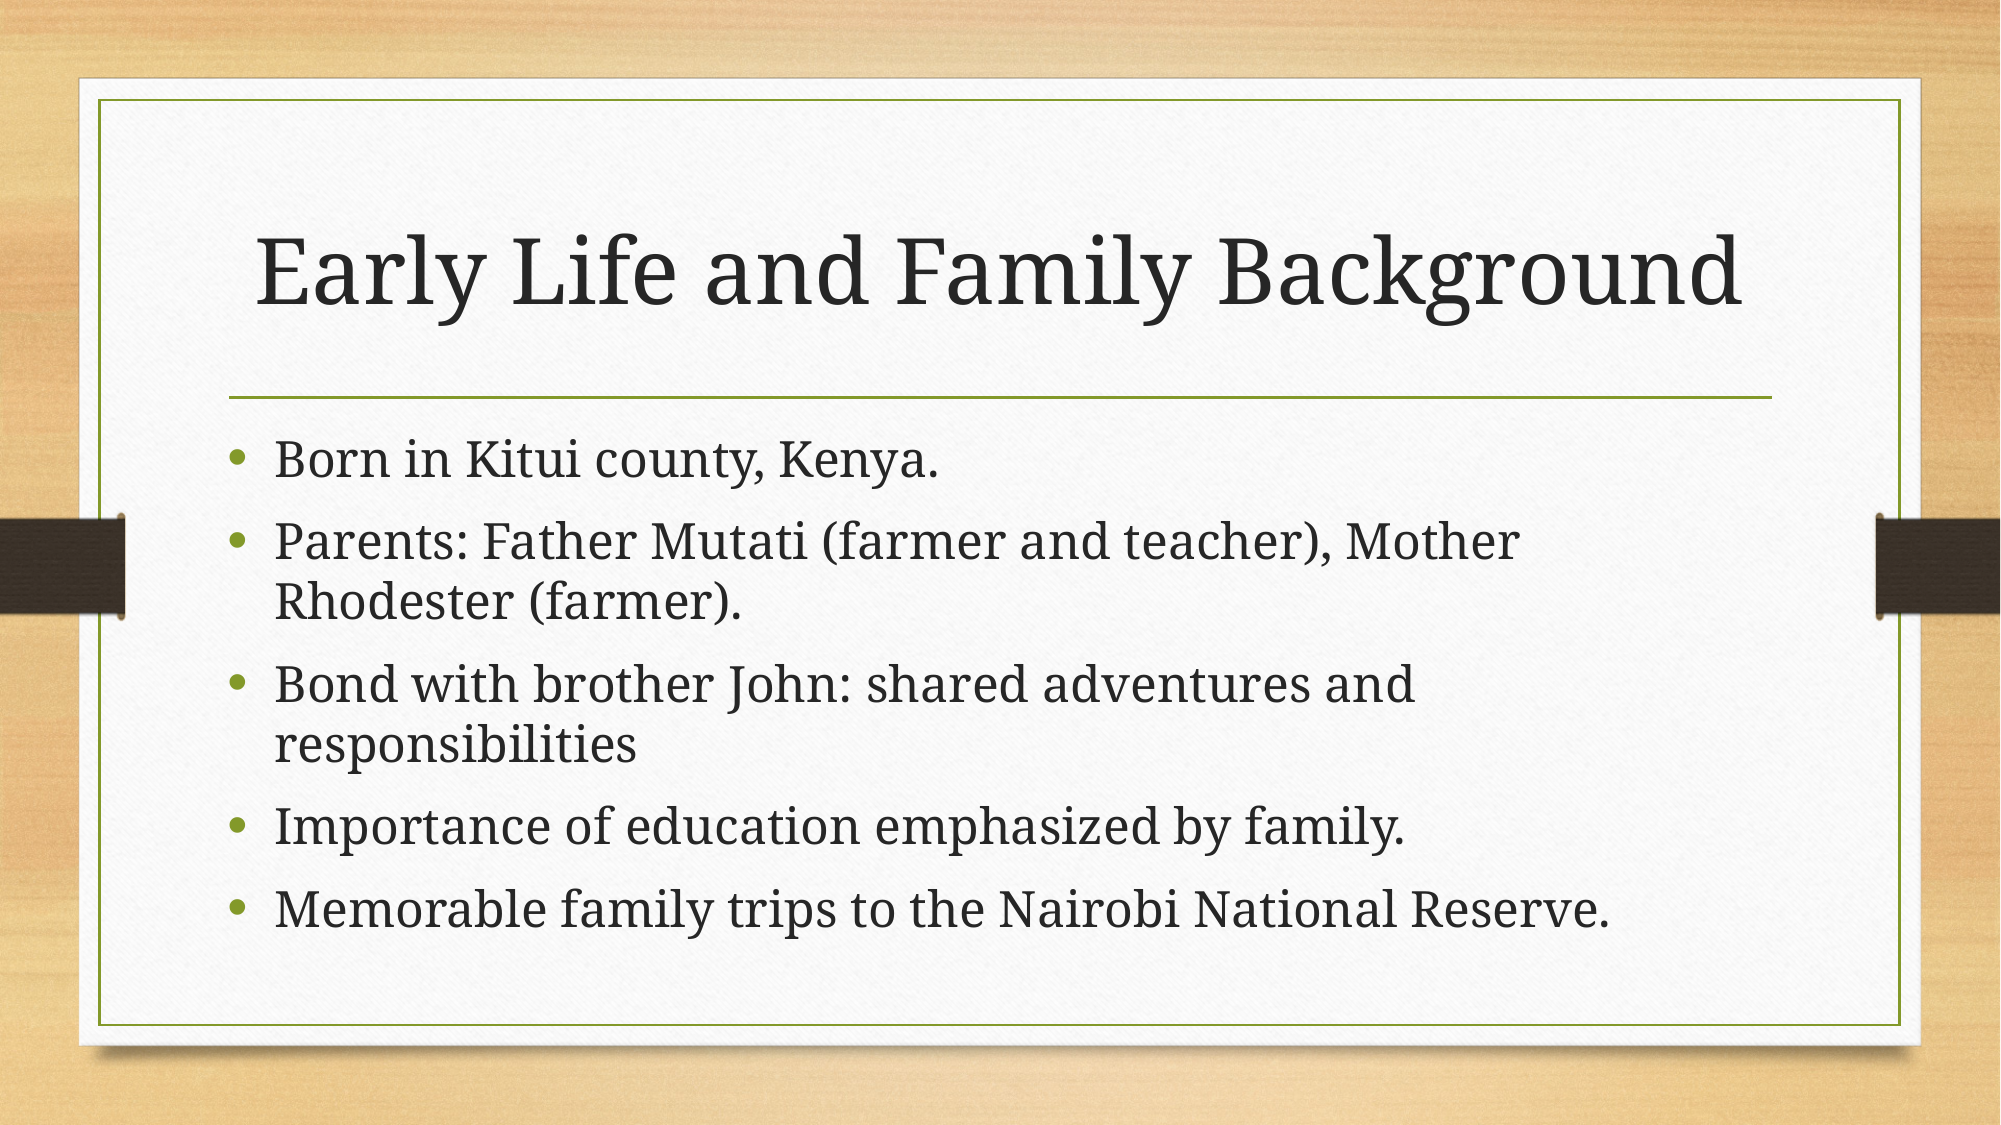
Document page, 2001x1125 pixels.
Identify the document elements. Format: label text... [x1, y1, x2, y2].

picture [0, 0, 2001, 1125]
list Born in Kitui county, Kenya. Parents: Father Mutati (farmer and teacher), Mother Rhodester (farmer). Bond with brother John: shared adventures and responsibilities Importance of education emphasized by family. Memorable family trips to the Nairobi National Reserve. [212, 419, 1788, 964]
title Early Life and Family Background [212, 161, 1788, 375]
